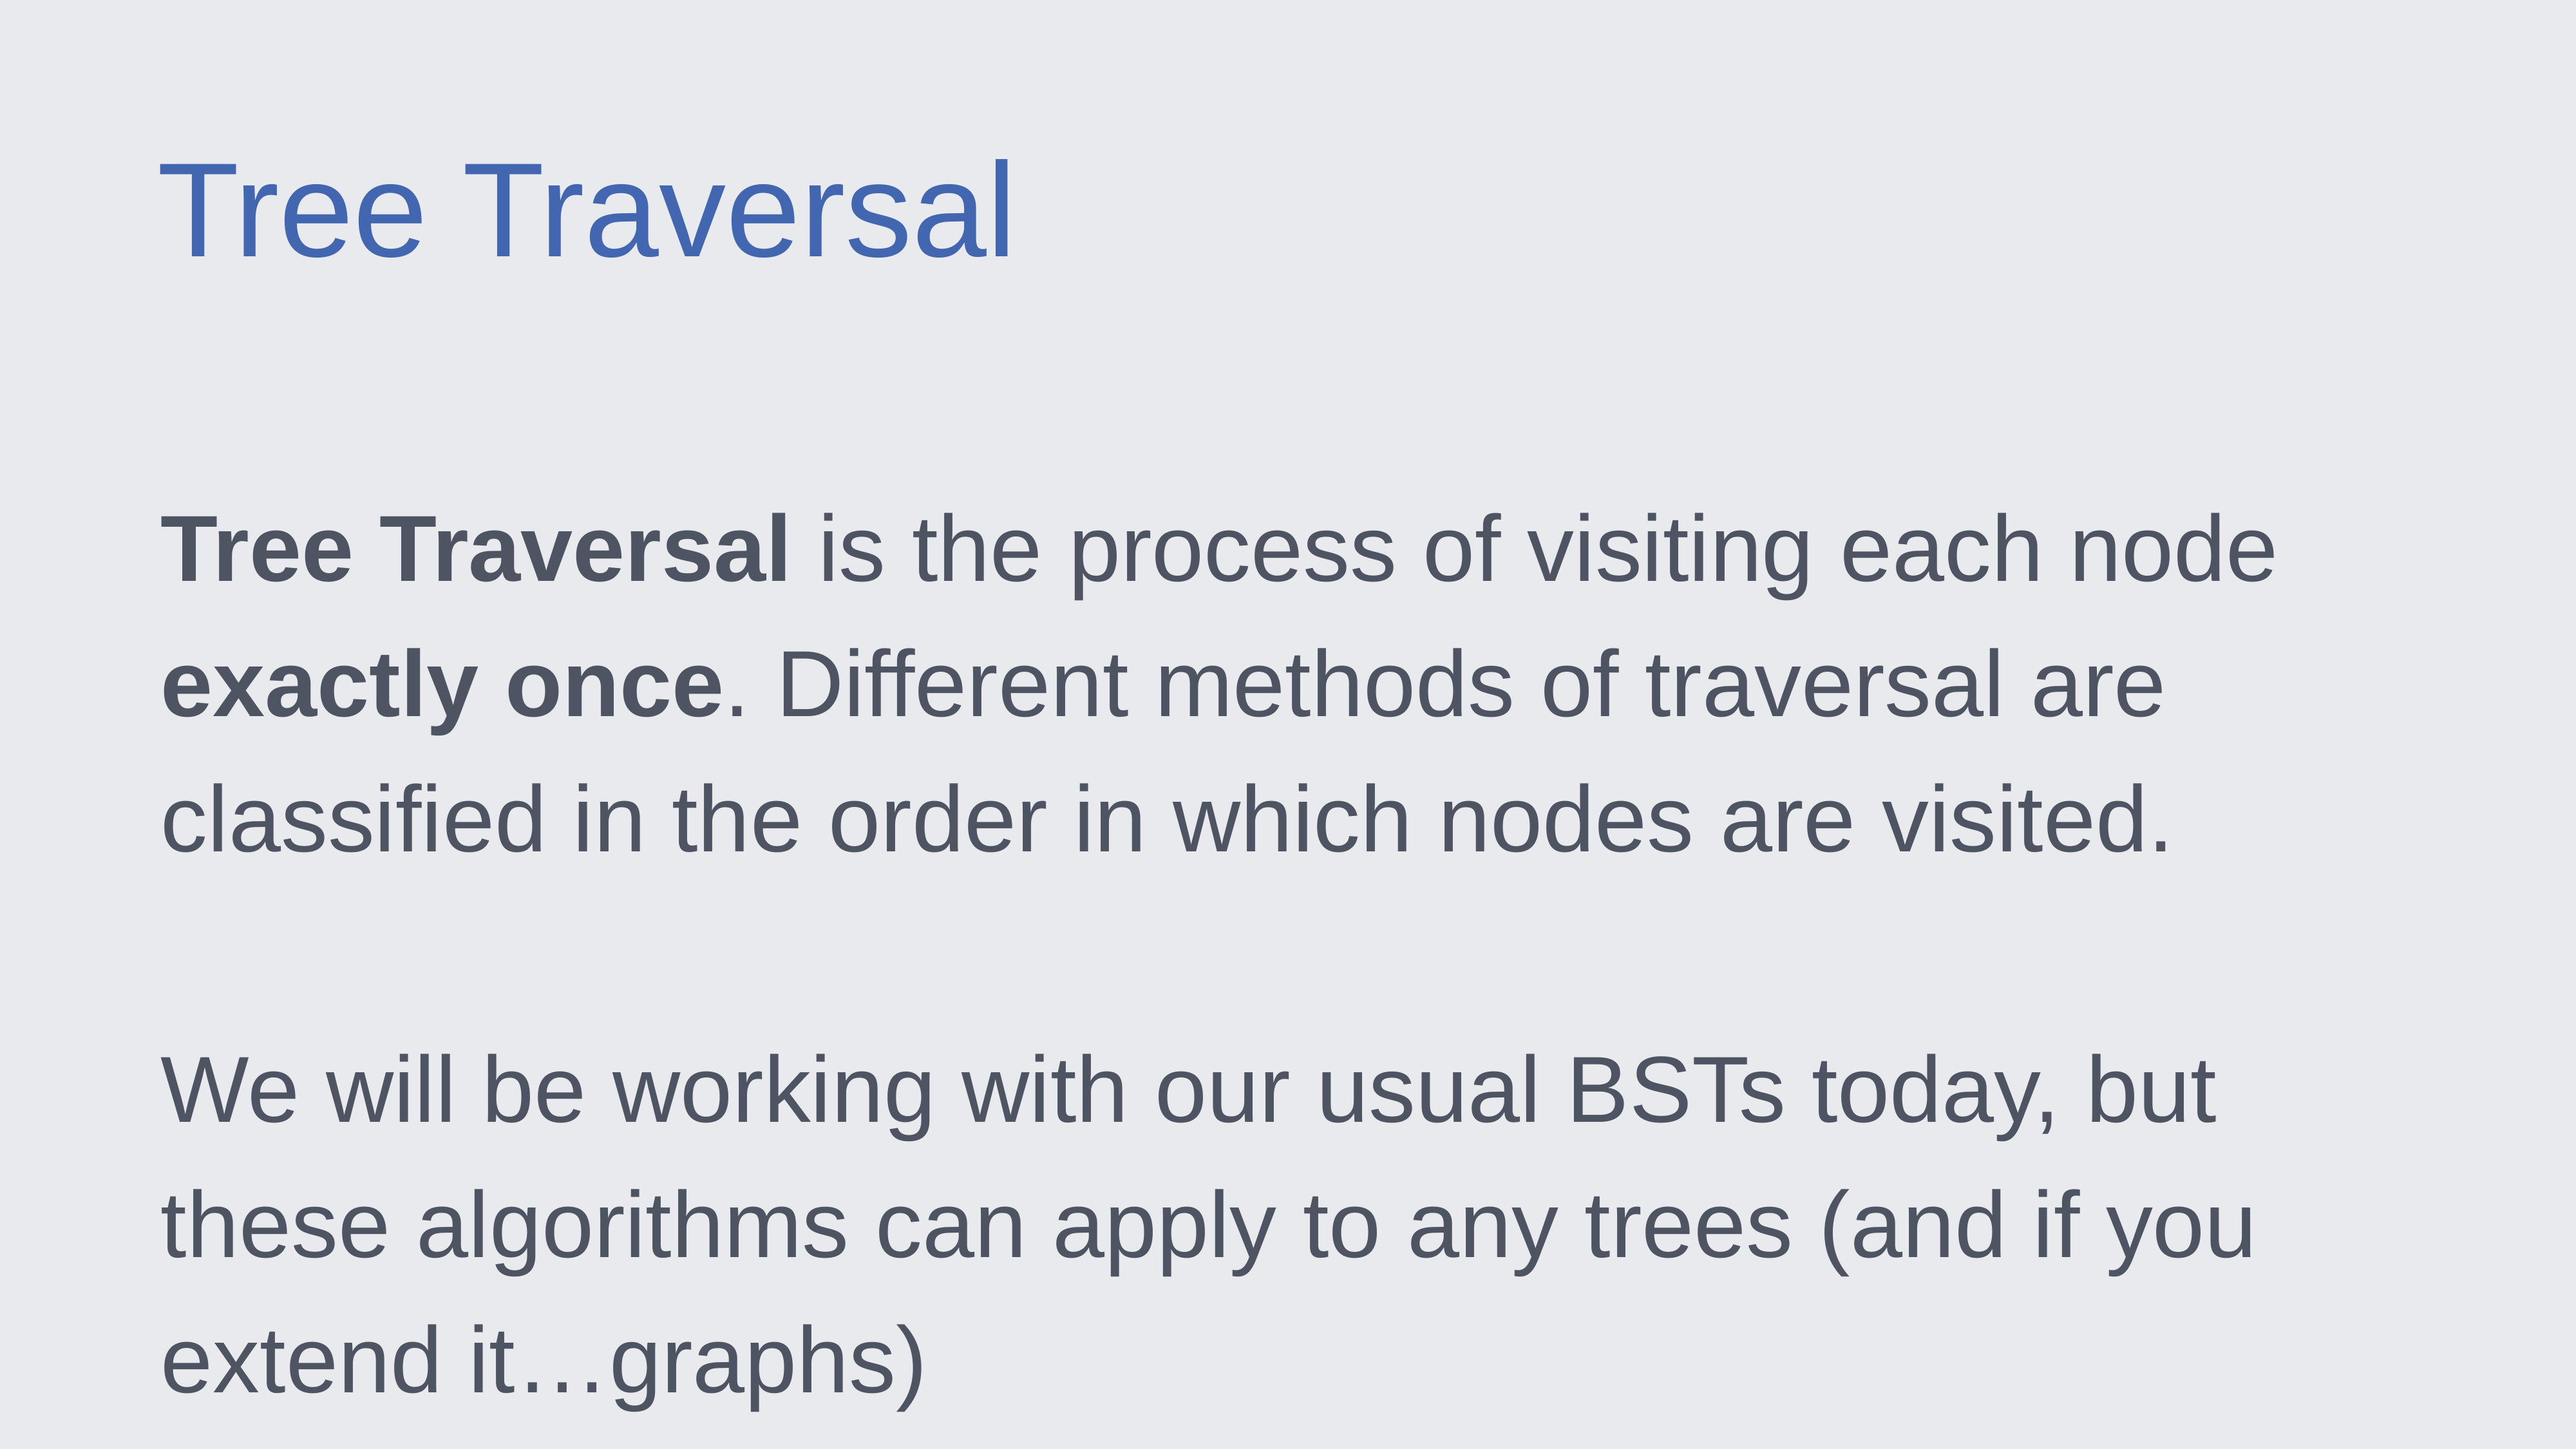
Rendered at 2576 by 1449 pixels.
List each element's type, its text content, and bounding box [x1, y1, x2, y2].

list Tree Traversal is the process of visiting each node exactly once. Different methods of traversal are classified in the order in which nodes are visited. We will be working with our usual BSTs today, but these algorithms can apply to any trees (and if you extend it…graphs) [160, 464, 2416, 1412]
list Tree Traversal [157, 153, 2412, 985]
